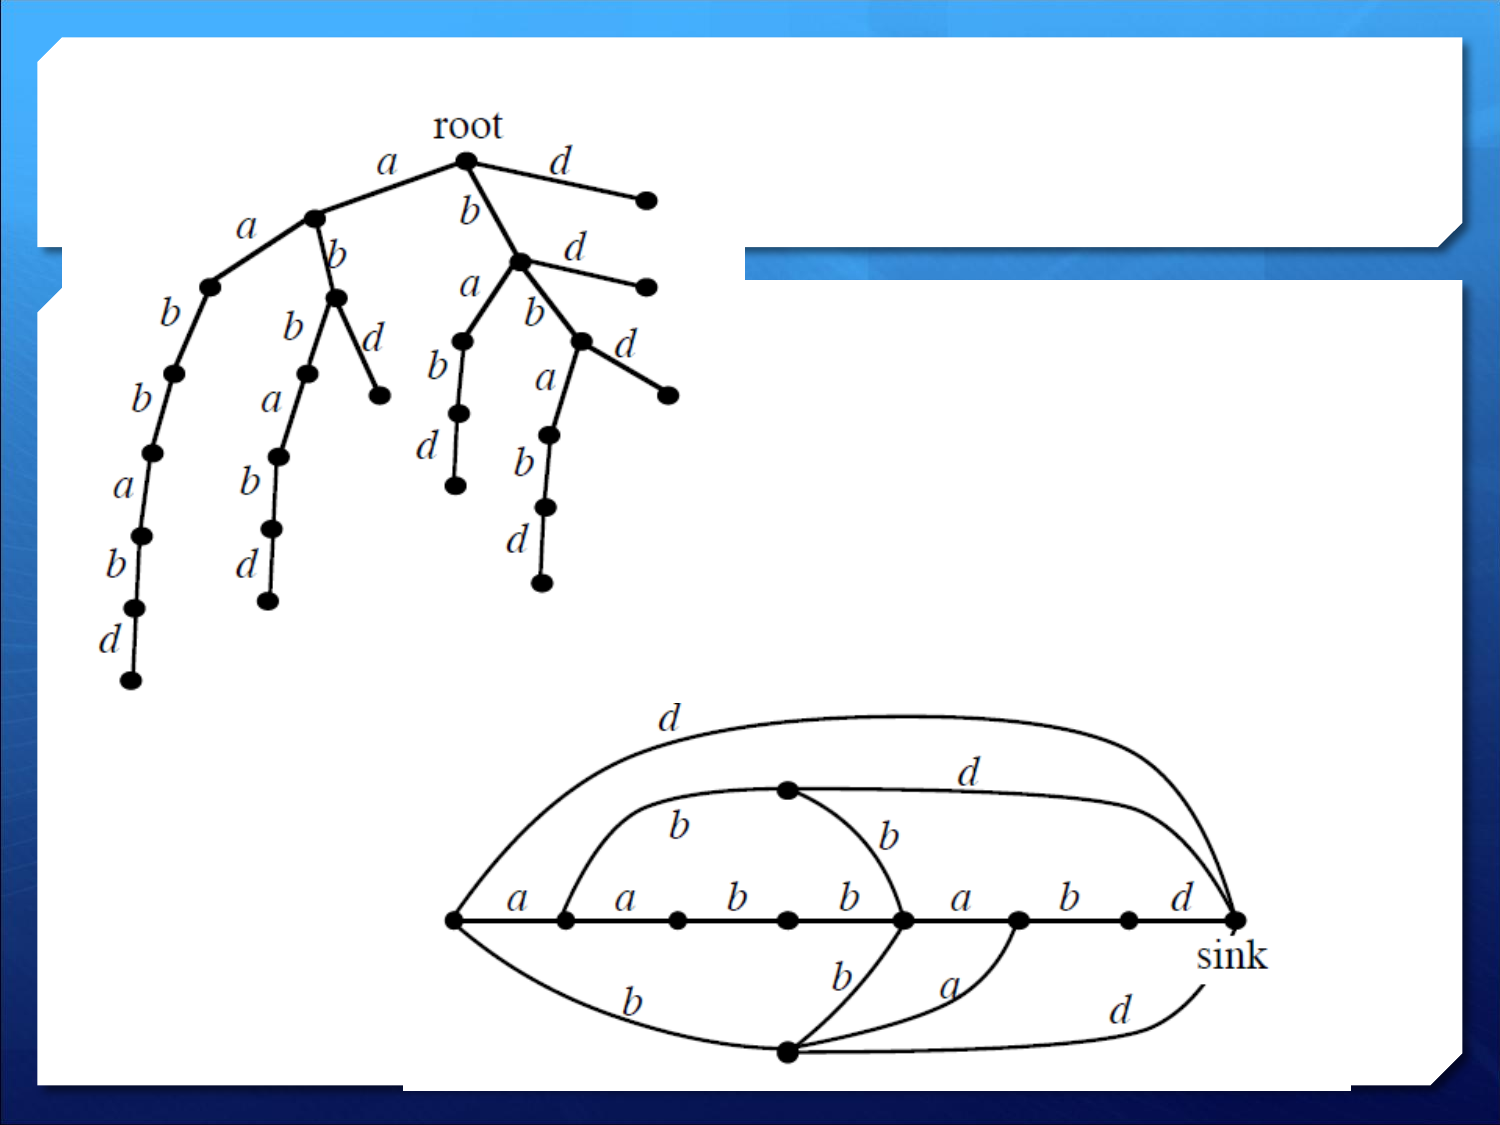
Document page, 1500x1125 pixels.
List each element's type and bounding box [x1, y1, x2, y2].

list [402, 630, 1351, 1092]
picture [0, 0, 1500, 1125]
